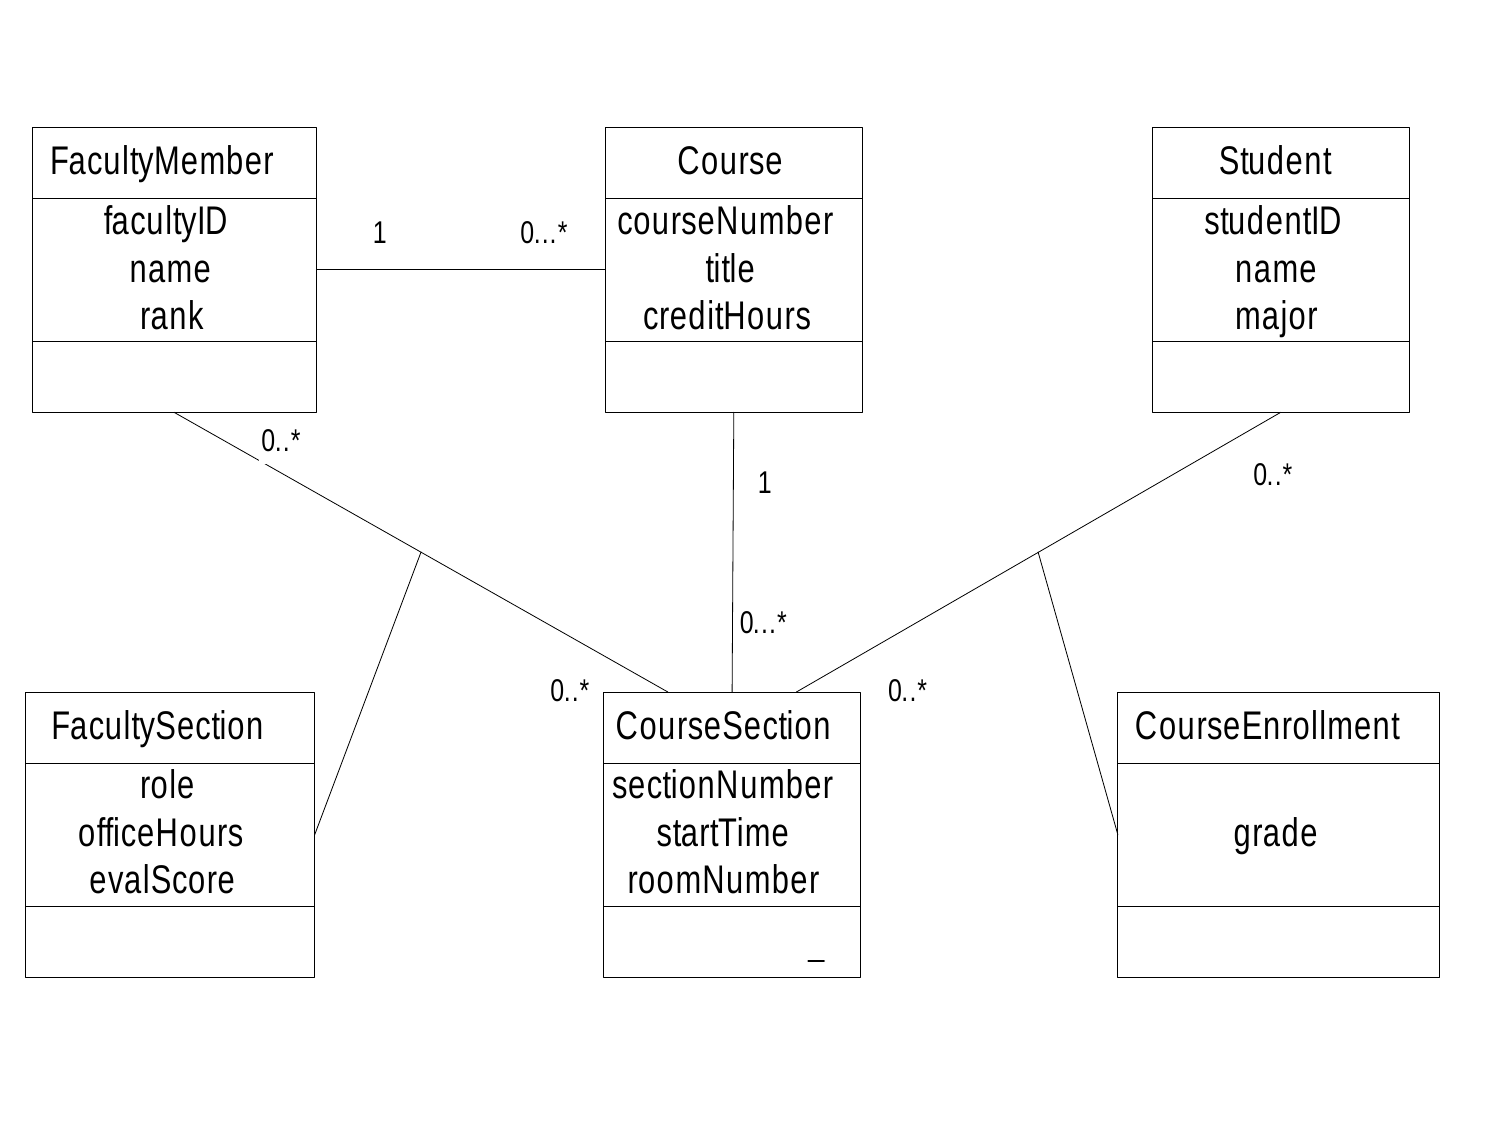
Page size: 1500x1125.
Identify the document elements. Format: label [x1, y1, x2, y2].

text_box [24, 124, 1443, 1013]
